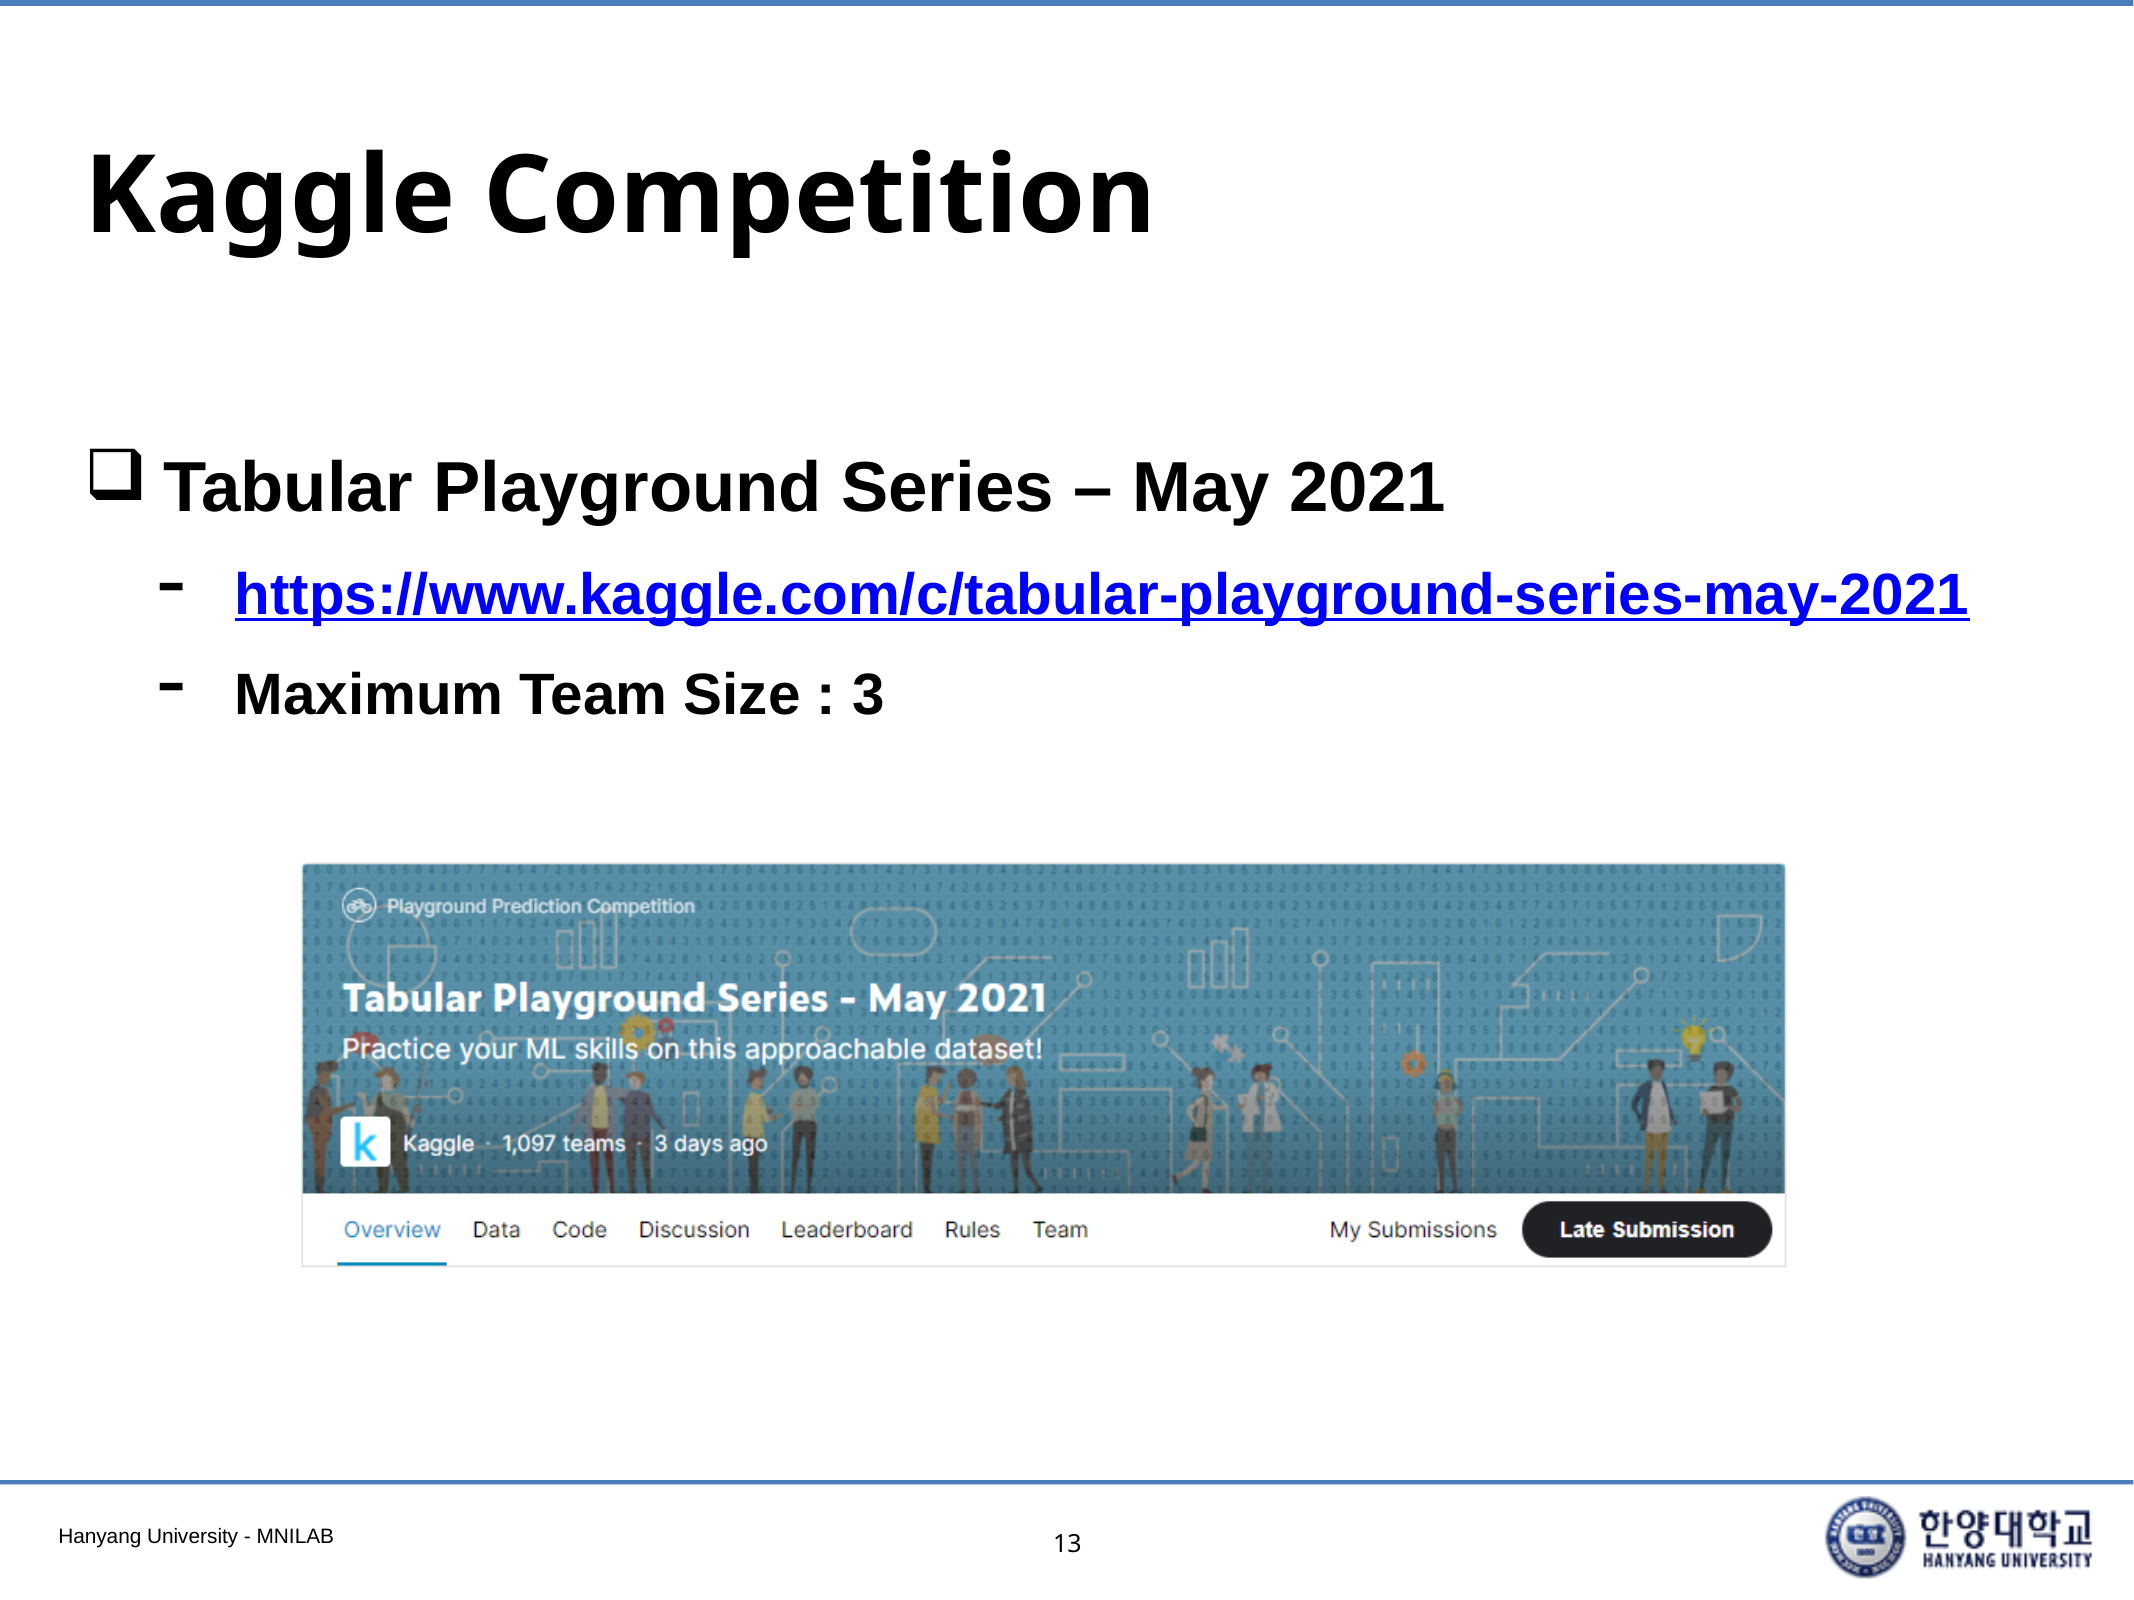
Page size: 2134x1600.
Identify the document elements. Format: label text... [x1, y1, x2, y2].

picture [285, 852, 1796, 1283]
list Tabular Playground Series – May 2021 https://www.kaggle.com/c/tabular-playground-series-may-2021 Maximum Team Size : 3 [75, 415, 2007, 814]
picture [1797, 1495, 2128, 1581]
title Kaggle Competition [75, 41, 2058, 338]
slide_number 13 [1037, 1518, 1098, 1567]
